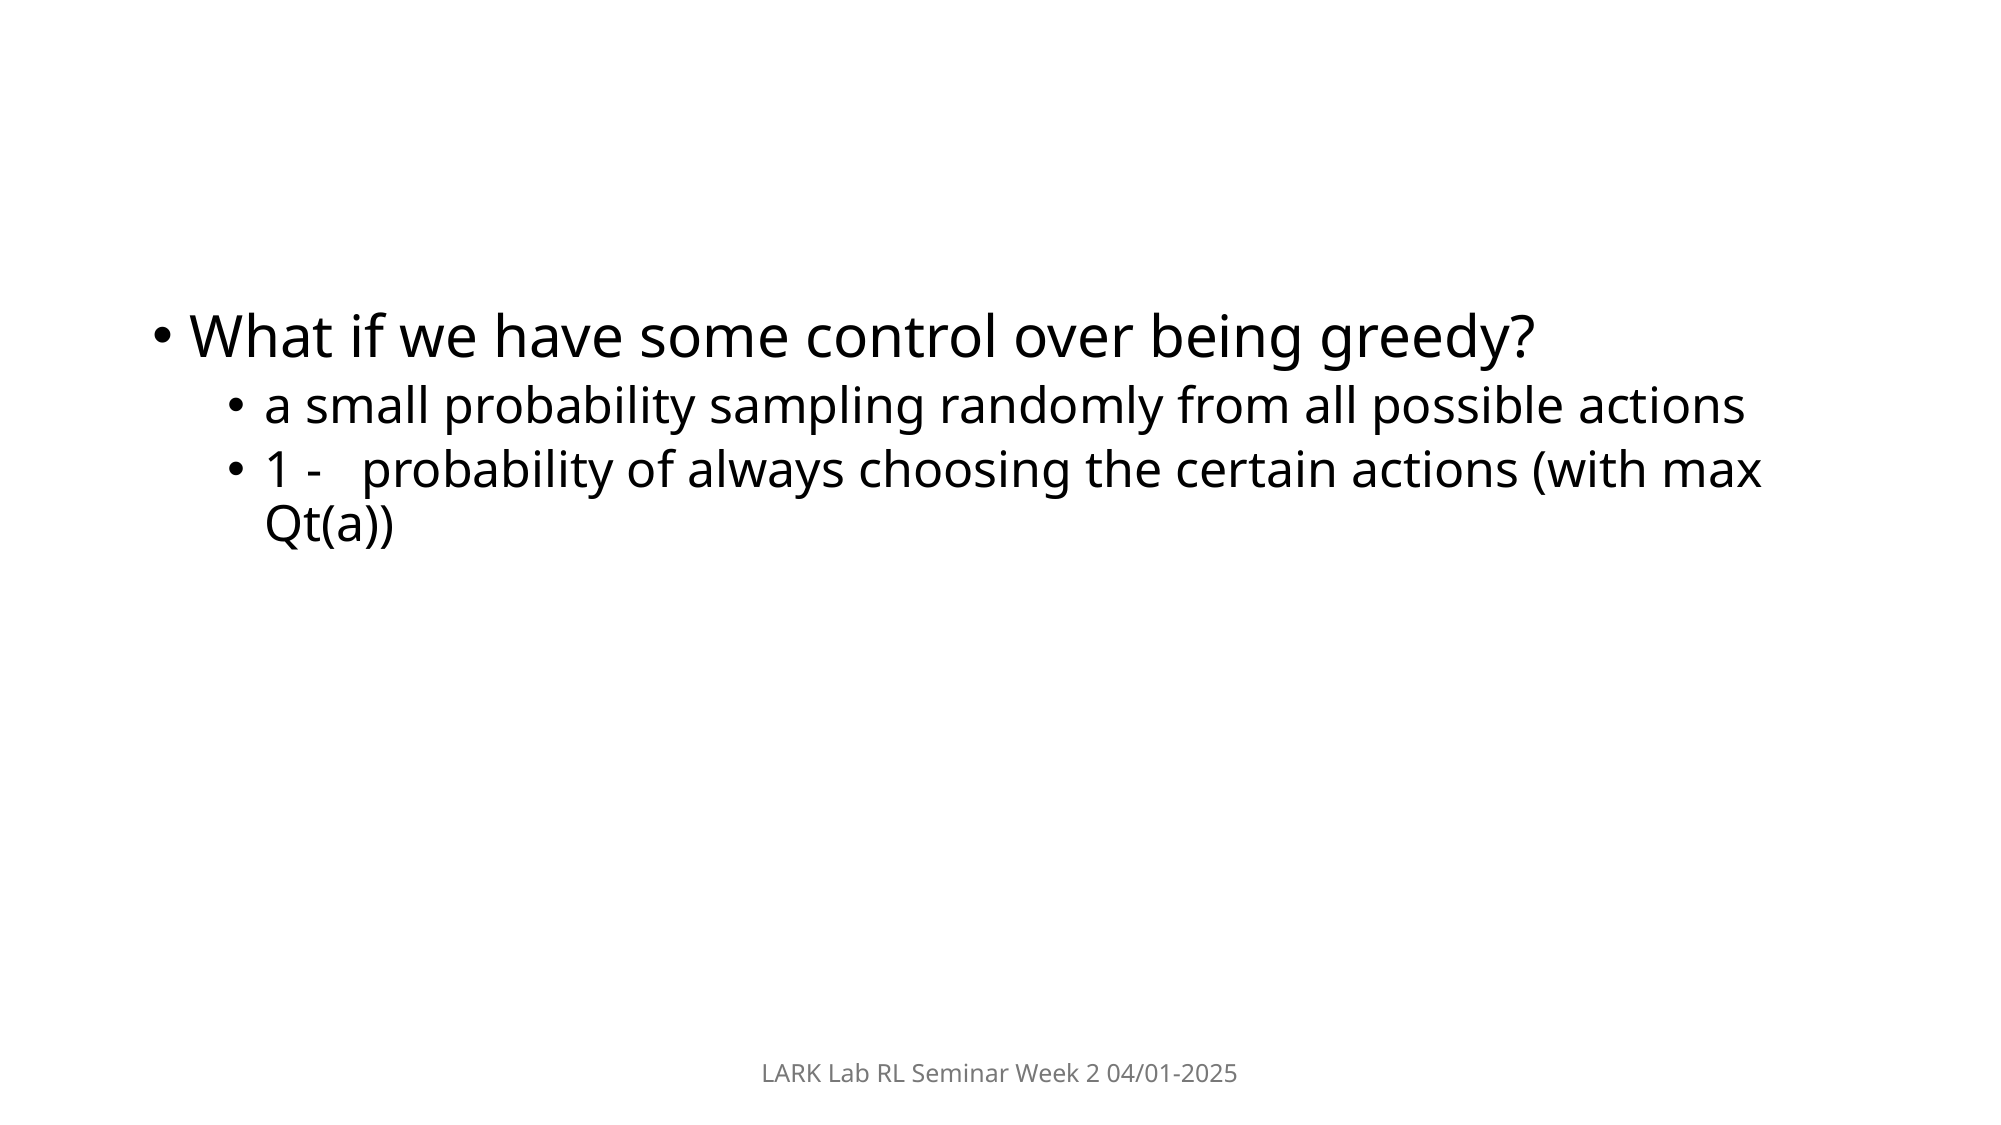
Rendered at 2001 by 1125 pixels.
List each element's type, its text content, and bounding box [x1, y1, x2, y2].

footer LARK Lab RL Seminar Week 2 04/01-2025 [662, 1042, 1338, 1103]
